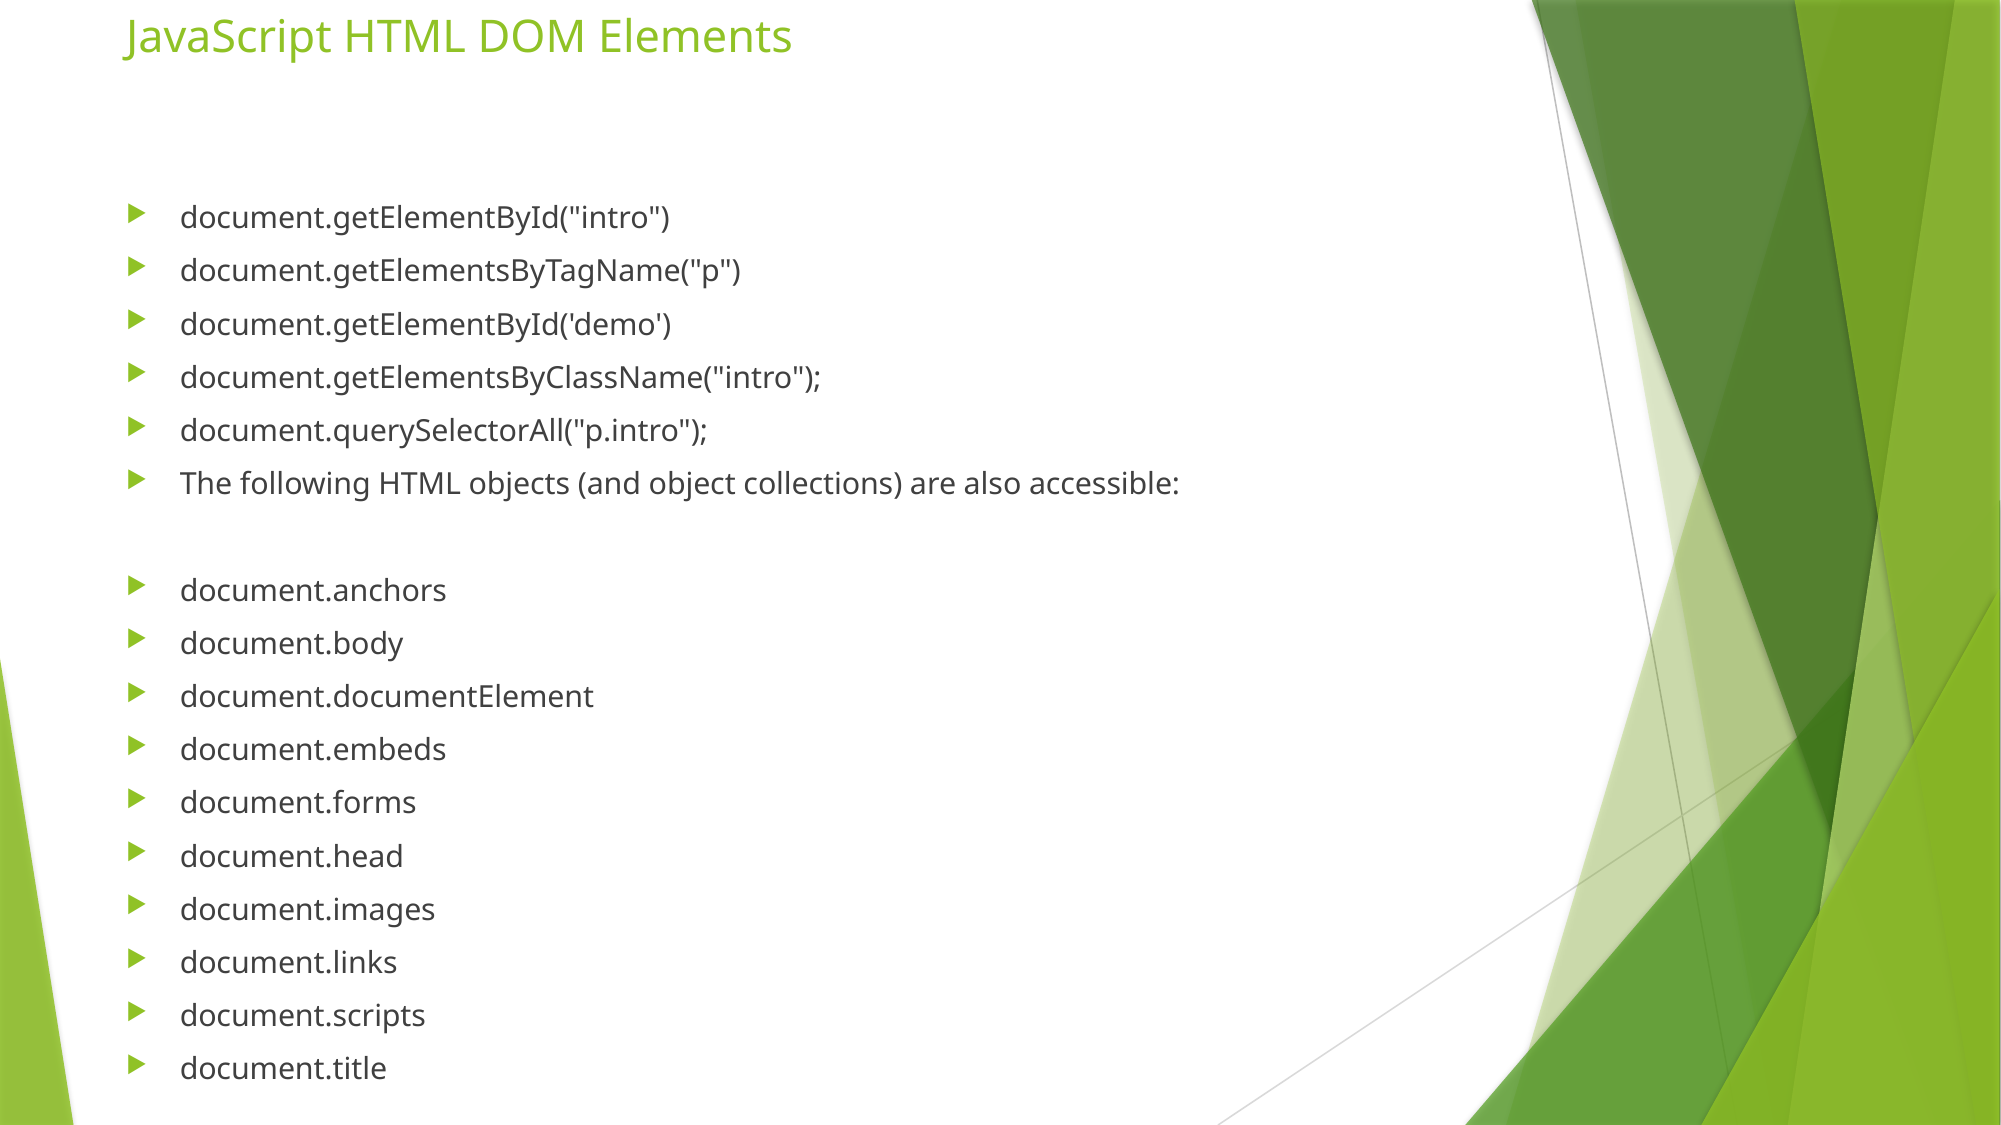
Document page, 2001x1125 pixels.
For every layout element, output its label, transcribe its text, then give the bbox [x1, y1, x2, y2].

list document.getElementById("intro") document.getElementsByTagName("p") document.getElementById('demo') document.getElementsByClassName("intro"); document.querySelectorAll("p.intro"); The following HTML objects (and object collections) are also accessible: document.anchors document.body document.documentElement document.embeds document.forms document.head document.images document.links document.scripts document.title [111, 190, 1522, 1095]
title JavaScript HTML DOM Elements [111, 0, 1522, 125]
